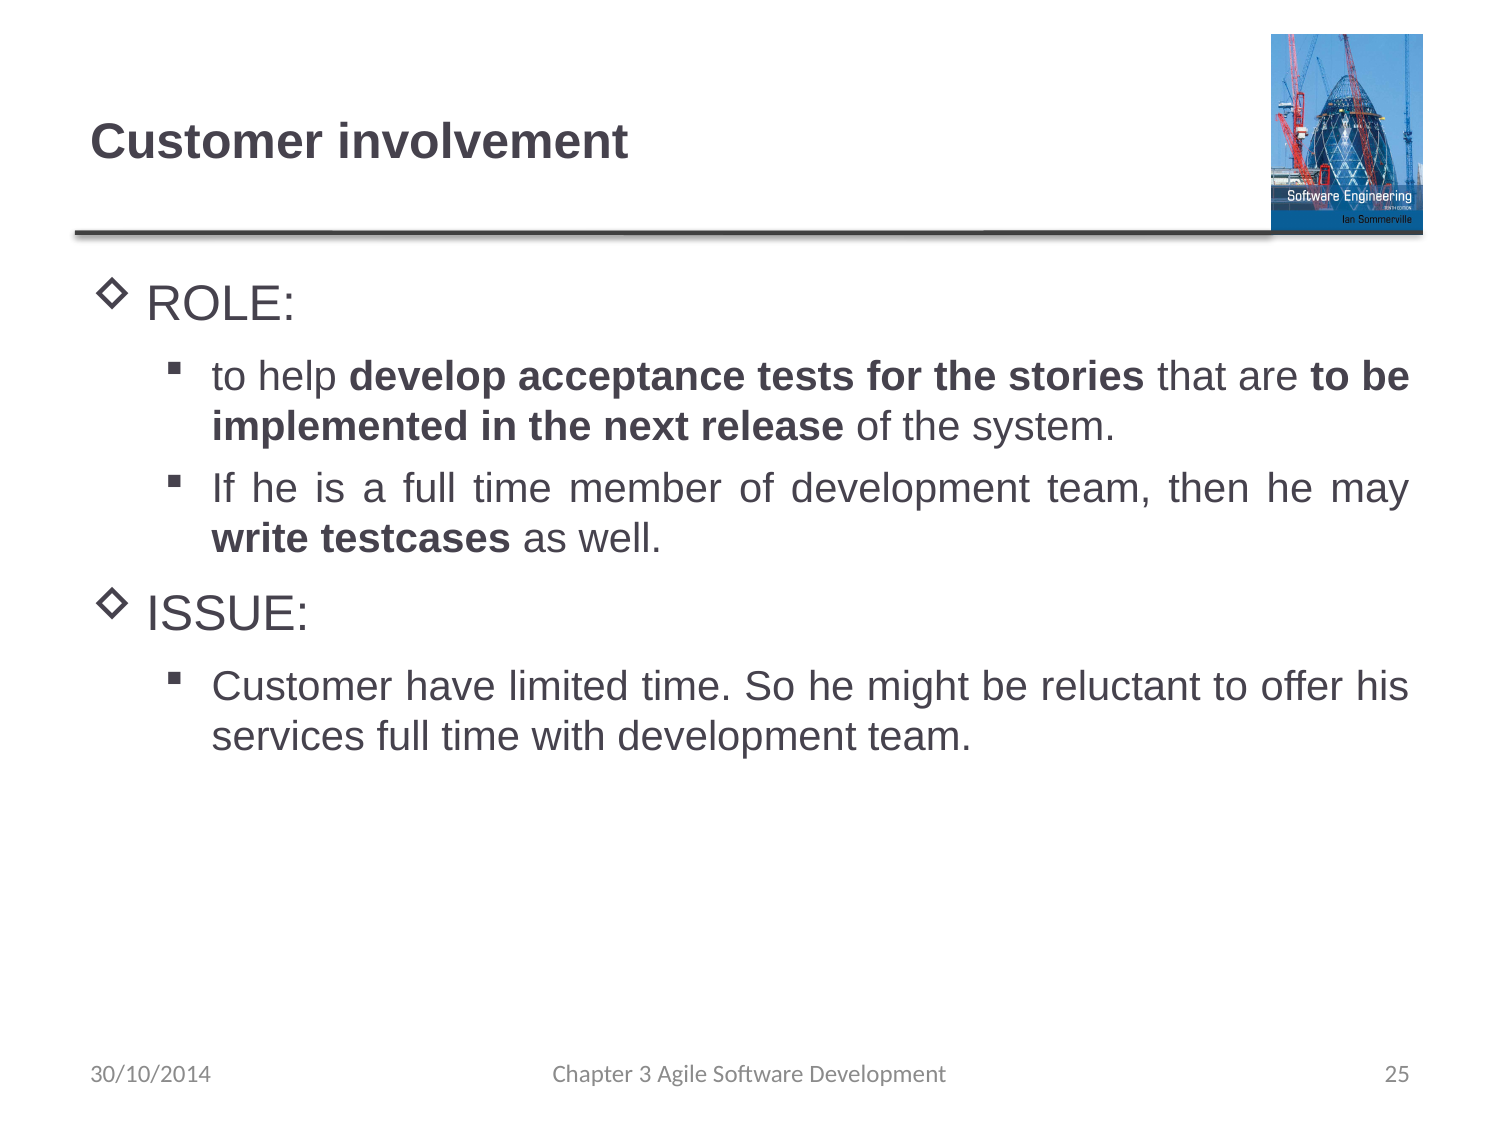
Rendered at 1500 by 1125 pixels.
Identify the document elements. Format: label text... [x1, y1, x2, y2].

title Customer involvement [74, 44, 1272, 233]
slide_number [75, 1042, 425, 1103]
footer Chapter 3 Agile Software Development [512, 1042, 988, 1103]
picture [1271, 34, 1423, 230]
slide_number 25 [1074, 1042, 1425, 1103]
list ROLE: to help develop acceptance tests for the stories that are to be implemented in the next release of the system. If he is a full time member of development team, then he may write testcases as well. ISSUE: Customer have limited time. So he might be reluctant to offer his services full time with development team. [75, 262, 1425, 1005]
